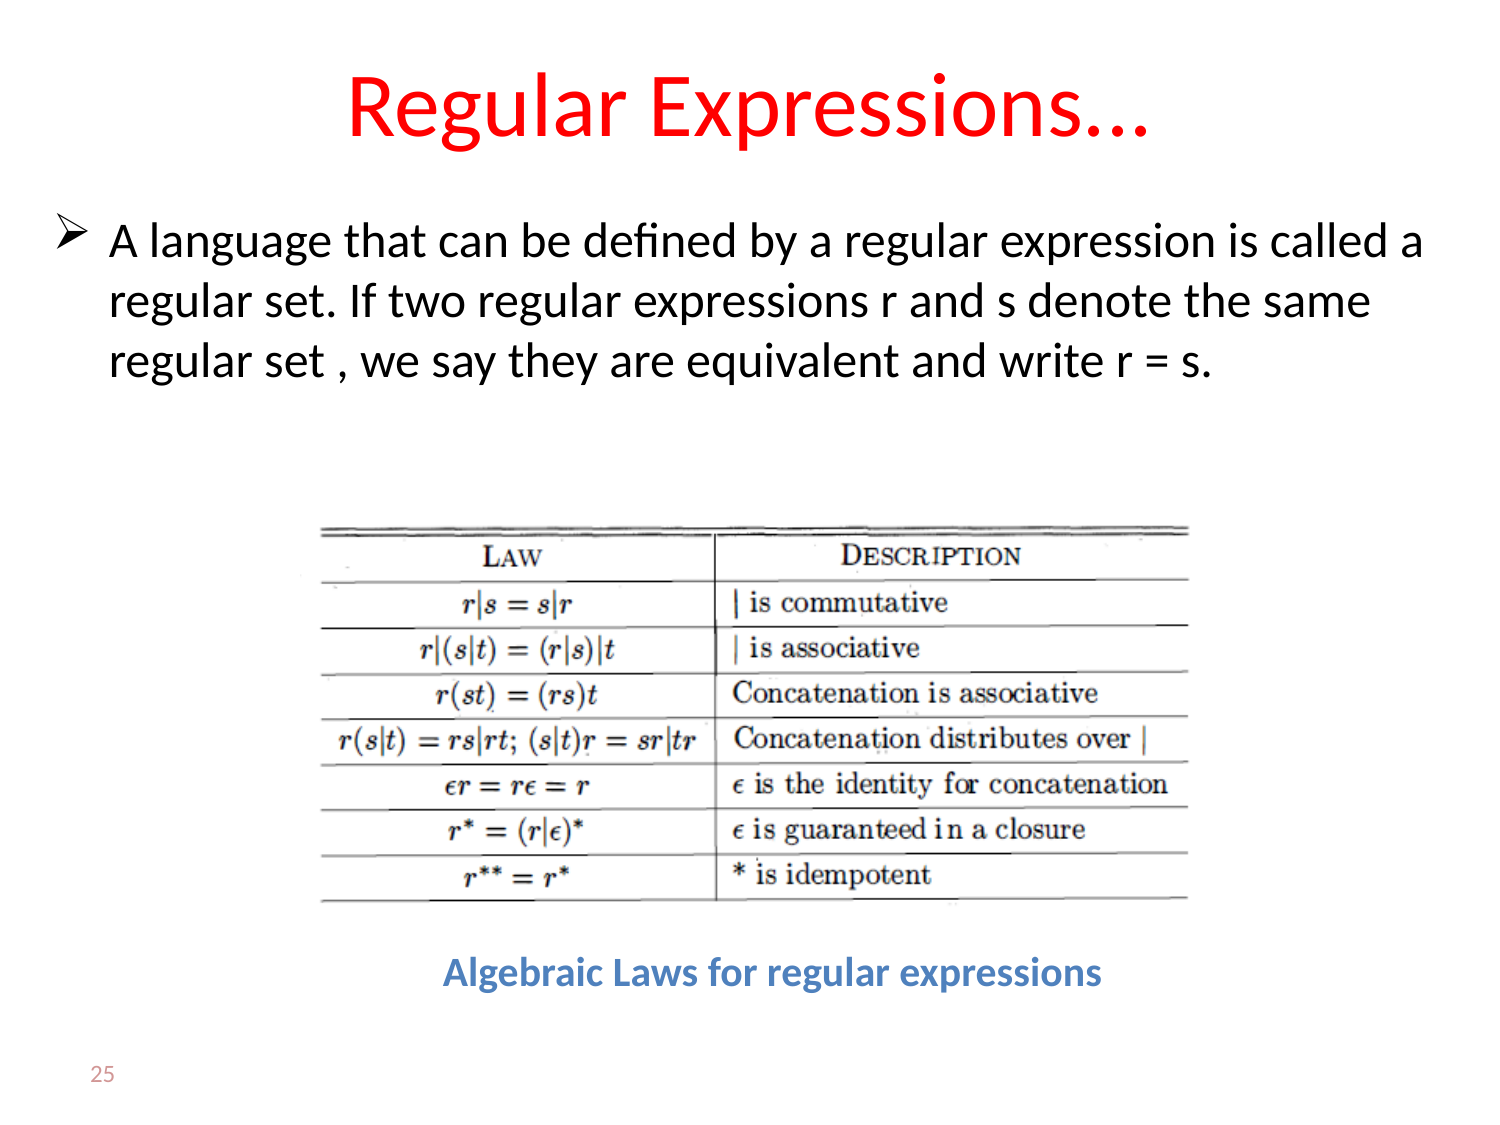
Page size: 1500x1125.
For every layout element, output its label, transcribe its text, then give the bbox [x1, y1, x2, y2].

list A language that can be defined by a regular expression is called a regular set. If two regular expressions r and s denote the same regular set , we say they are equivalent and write r = s. [37, 200, 1463, 1013]
text_box Algebraic Laws for regular expressions [428, 939, 1118, 1003]
title Regular Expressions... [75, 24, 1425, 175]
slide_number 25 [75, 1042, 425, 1103]
picture [299, 509, 1218, 926]
